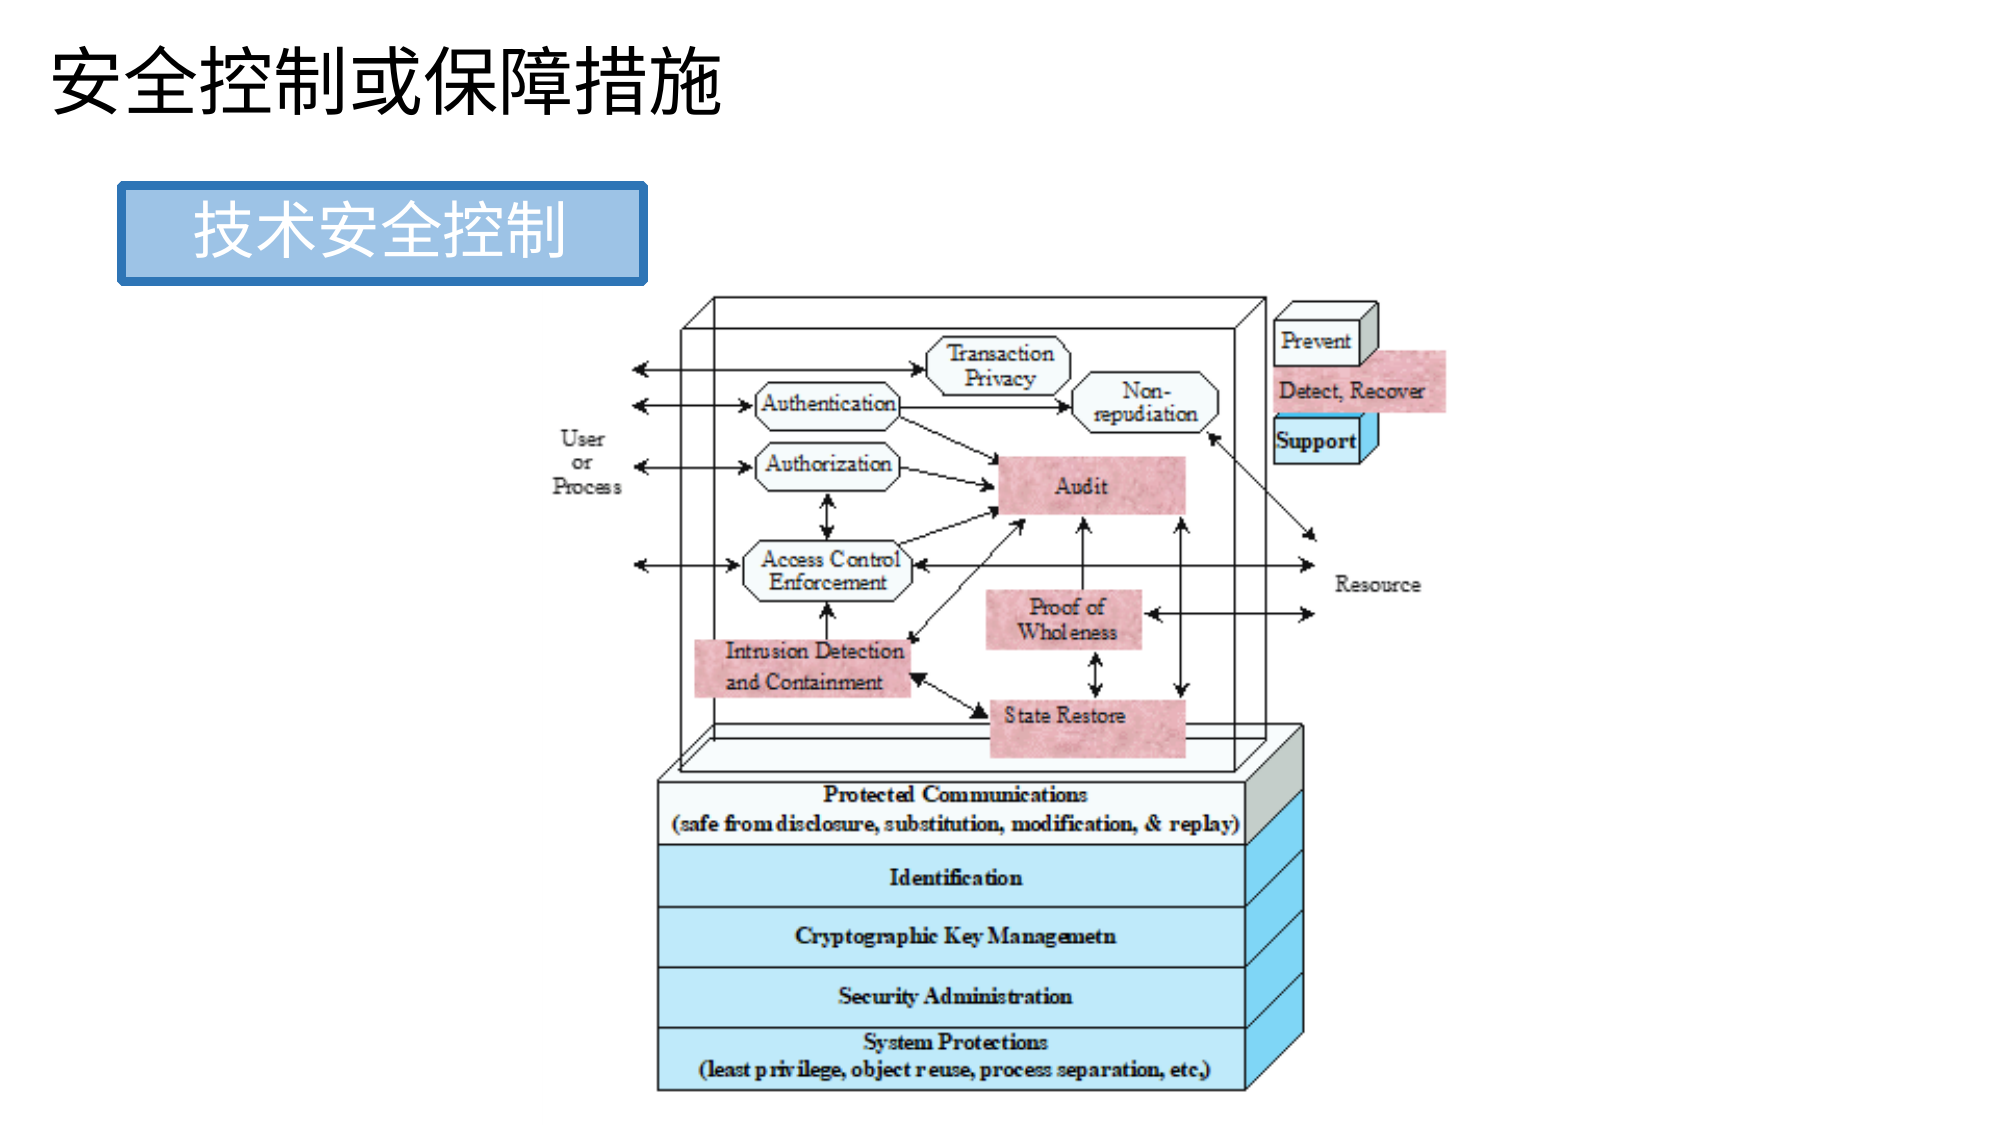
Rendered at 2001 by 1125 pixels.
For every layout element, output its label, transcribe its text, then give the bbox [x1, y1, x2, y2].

picture [541, 251, 1459, 1125]
text_box 安全控制或保障措施 [31, 0, 919, 160]
text_box 技术安全控制 [121, 185, 644, 282]
